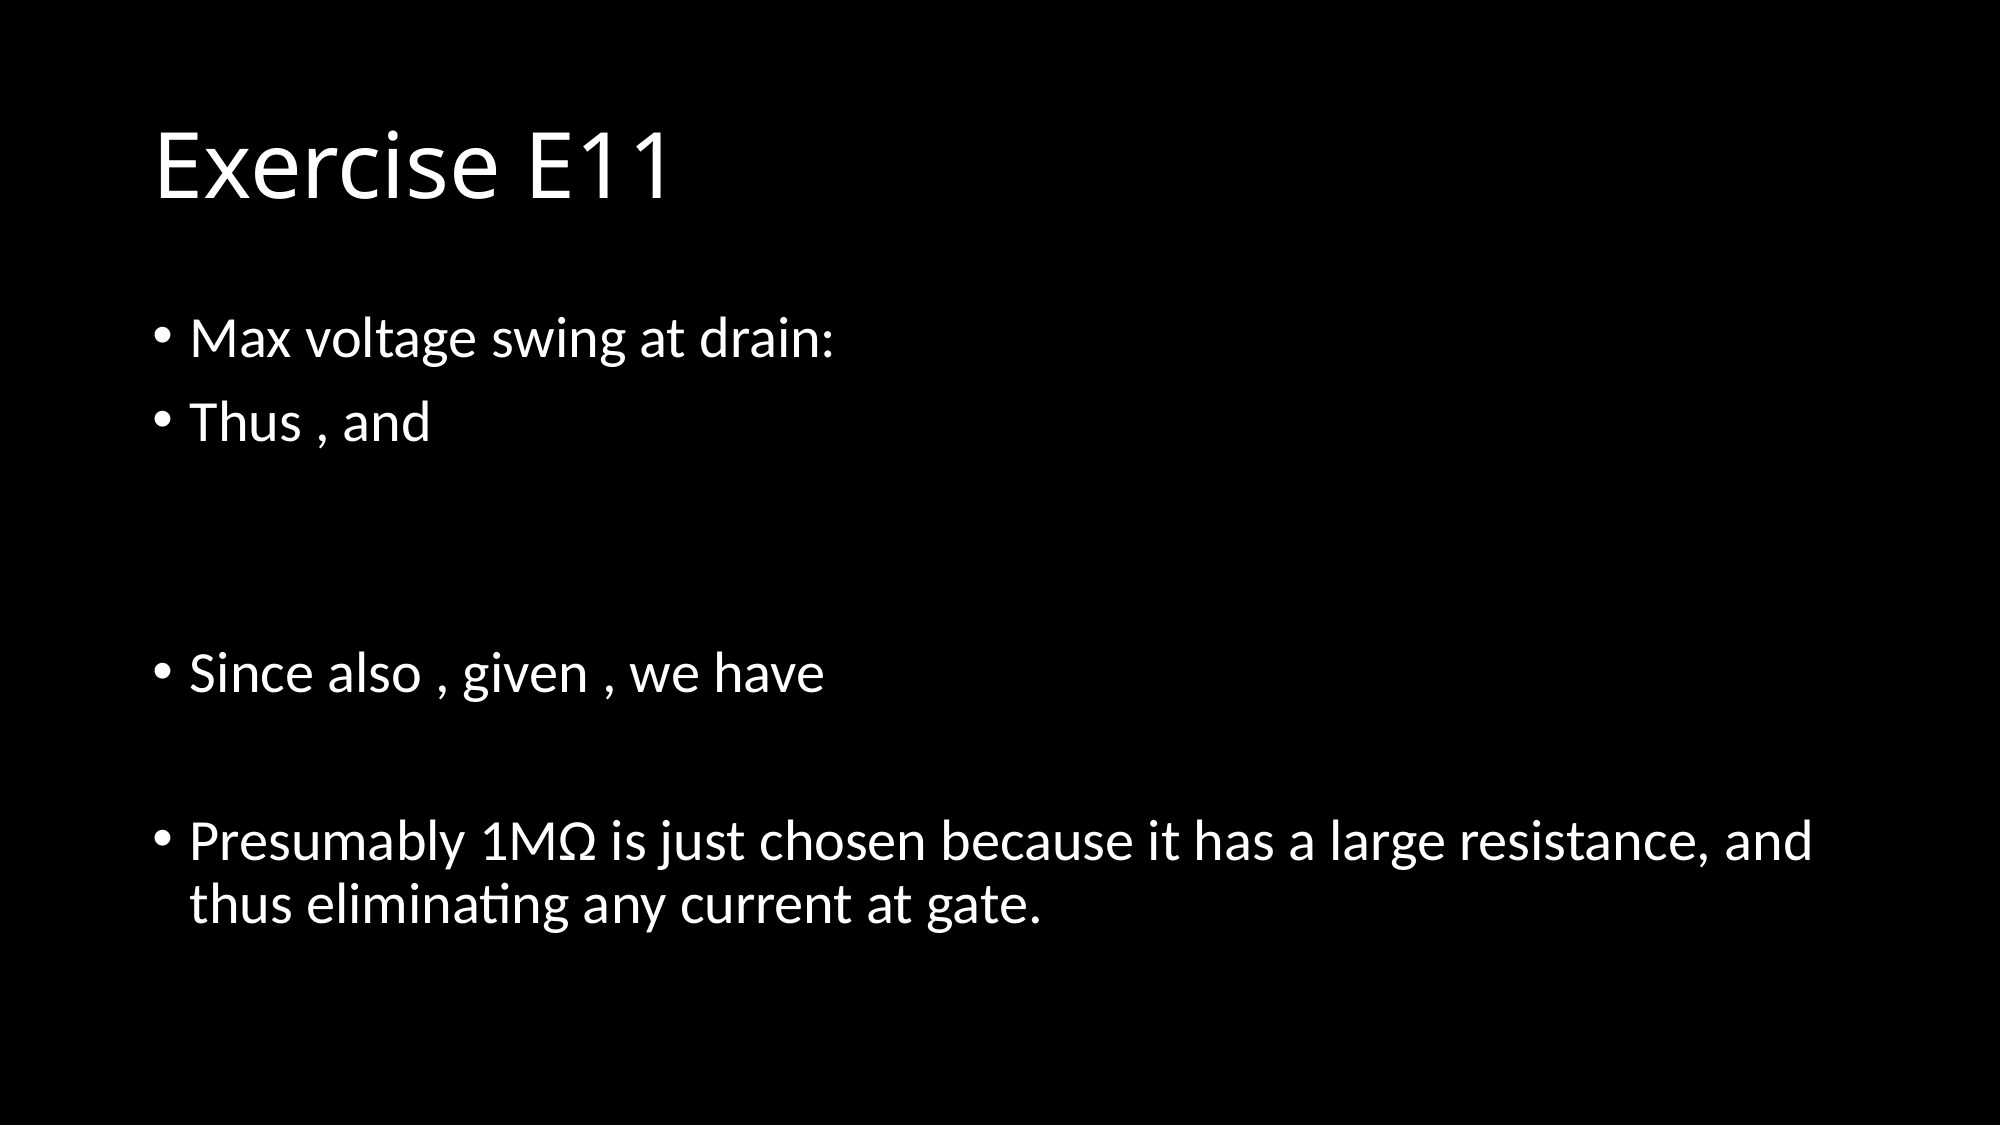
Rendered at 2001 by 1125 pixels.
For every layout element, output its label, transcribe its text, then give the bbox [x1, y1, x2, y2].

title Exercise E11 [137, 59, 1863, 278]
